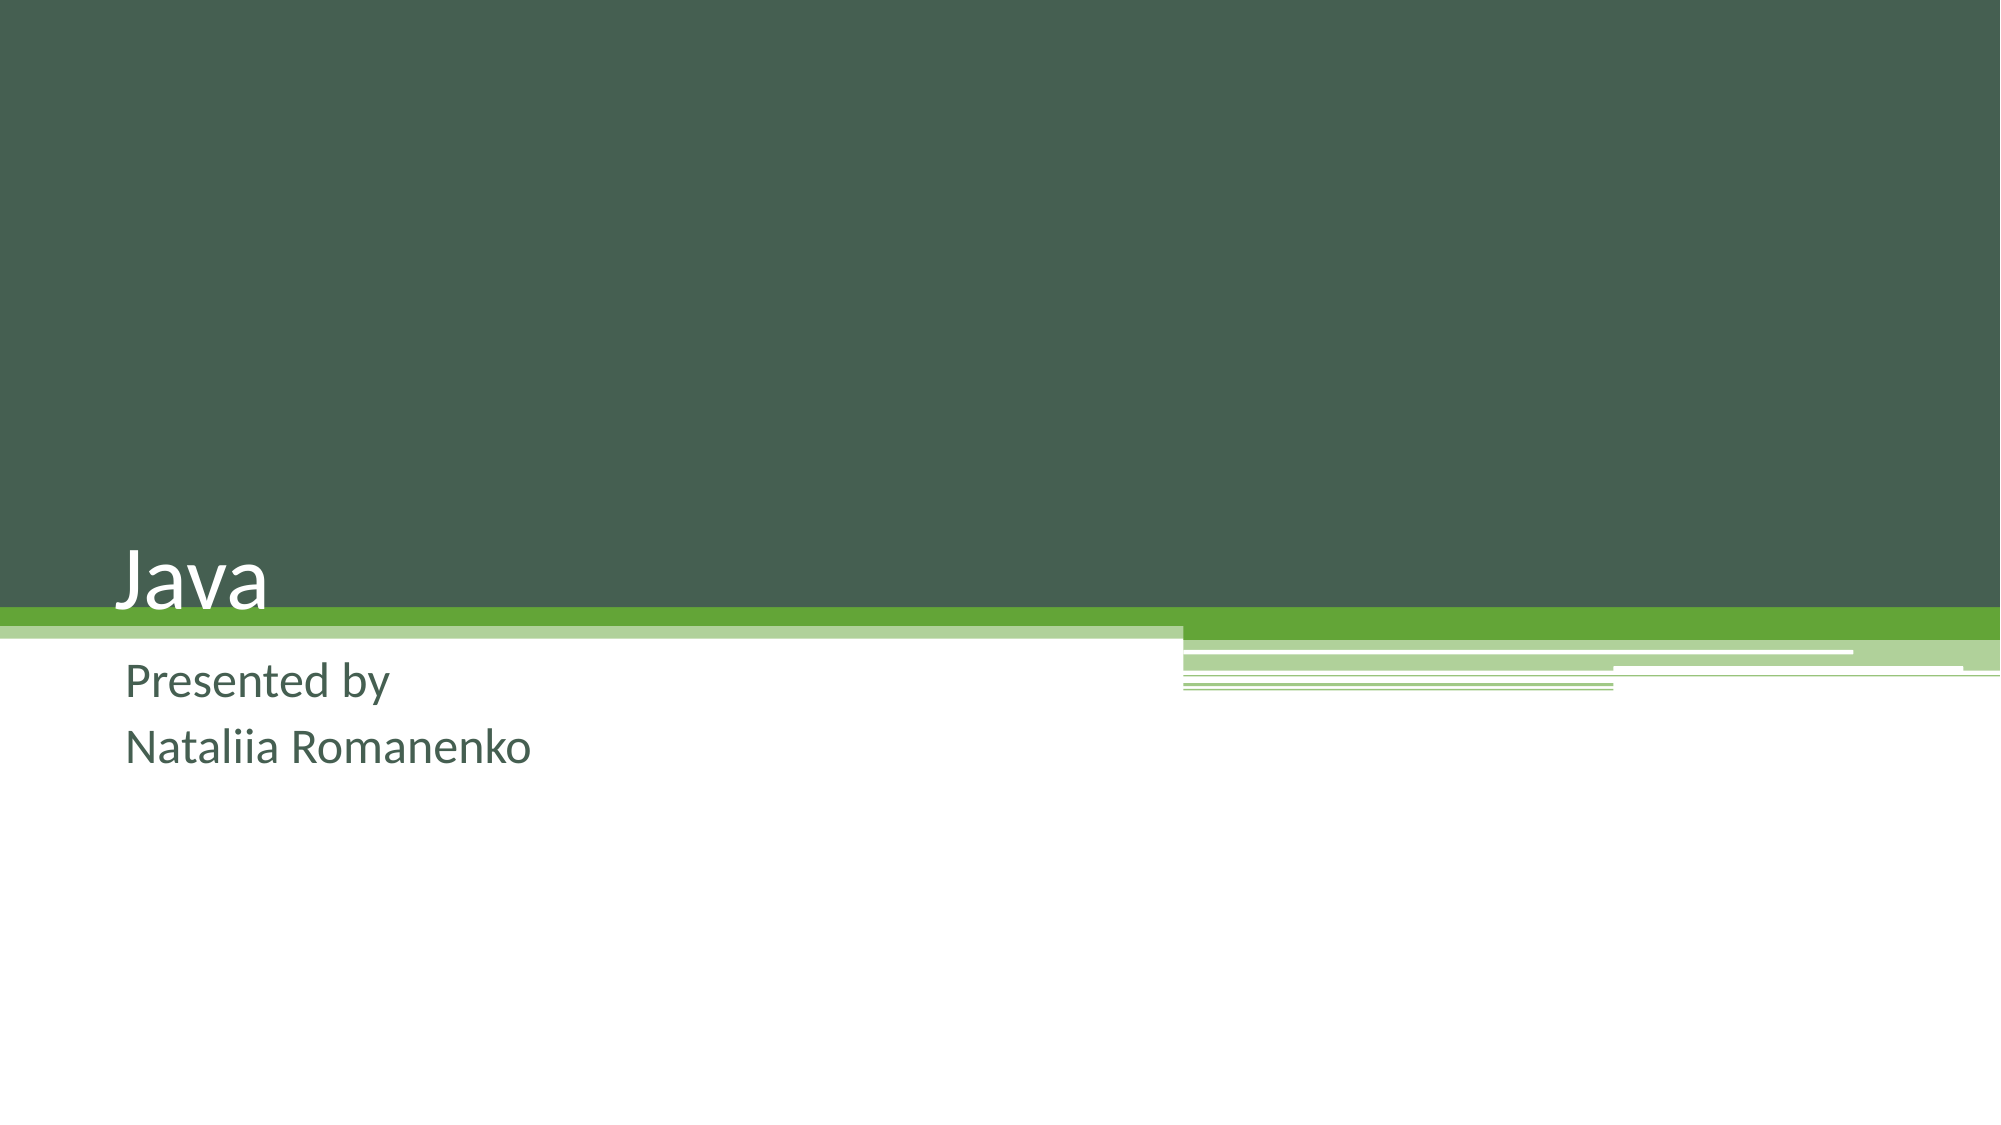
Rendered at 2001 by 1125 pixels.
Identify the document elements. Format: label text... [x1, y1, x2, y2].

title Java [99, 394, 1950, 636]
subtitle Presented by Nataliia Romanenko [99, 639, 1184, 928]
